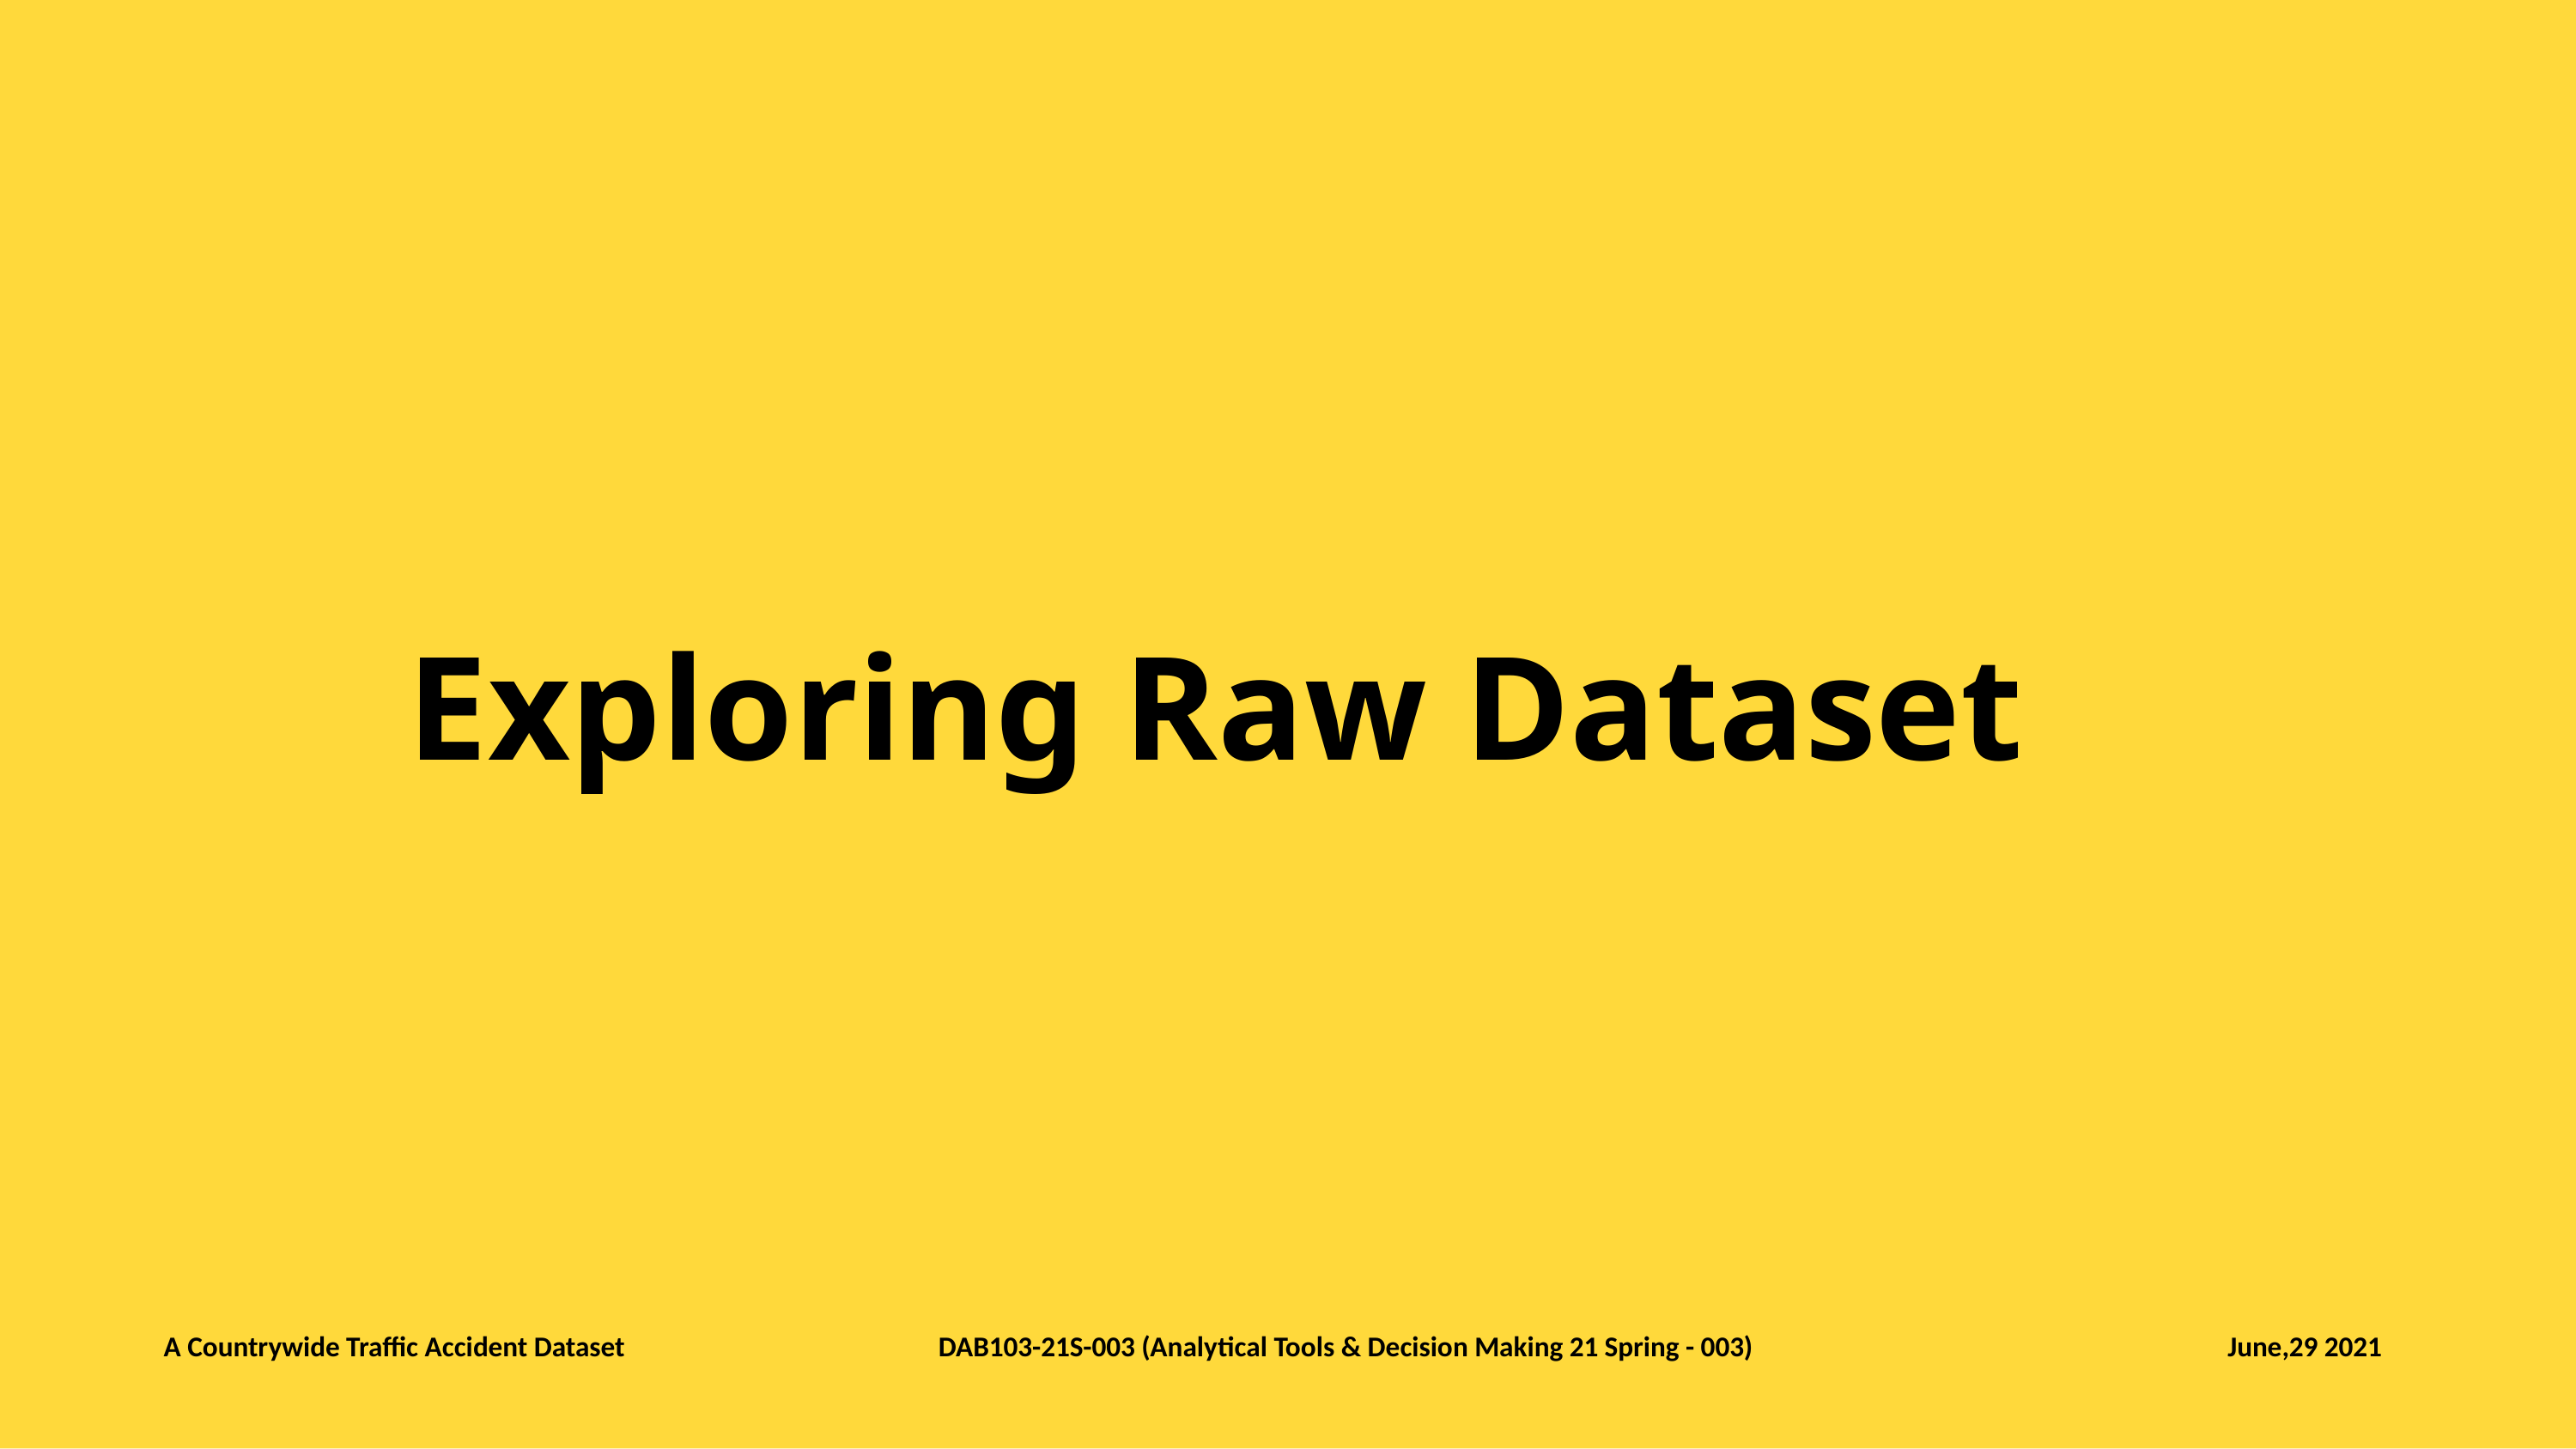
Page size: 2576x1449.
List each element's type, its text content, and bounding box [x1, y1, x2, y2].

title Exploring Raw Dataset [407, 616, 2481, 791]
text_box DAB103-21S-003 (Analytical Tools & Decision Making 21 Spring - 003) [936, 1326, 1785, 1362]
text_box June,29 2021 [2226, 1326, 2481, 1362]
text_box A Countrywide Traffic Accident Dataset [161, 1326, 641, 1362]
